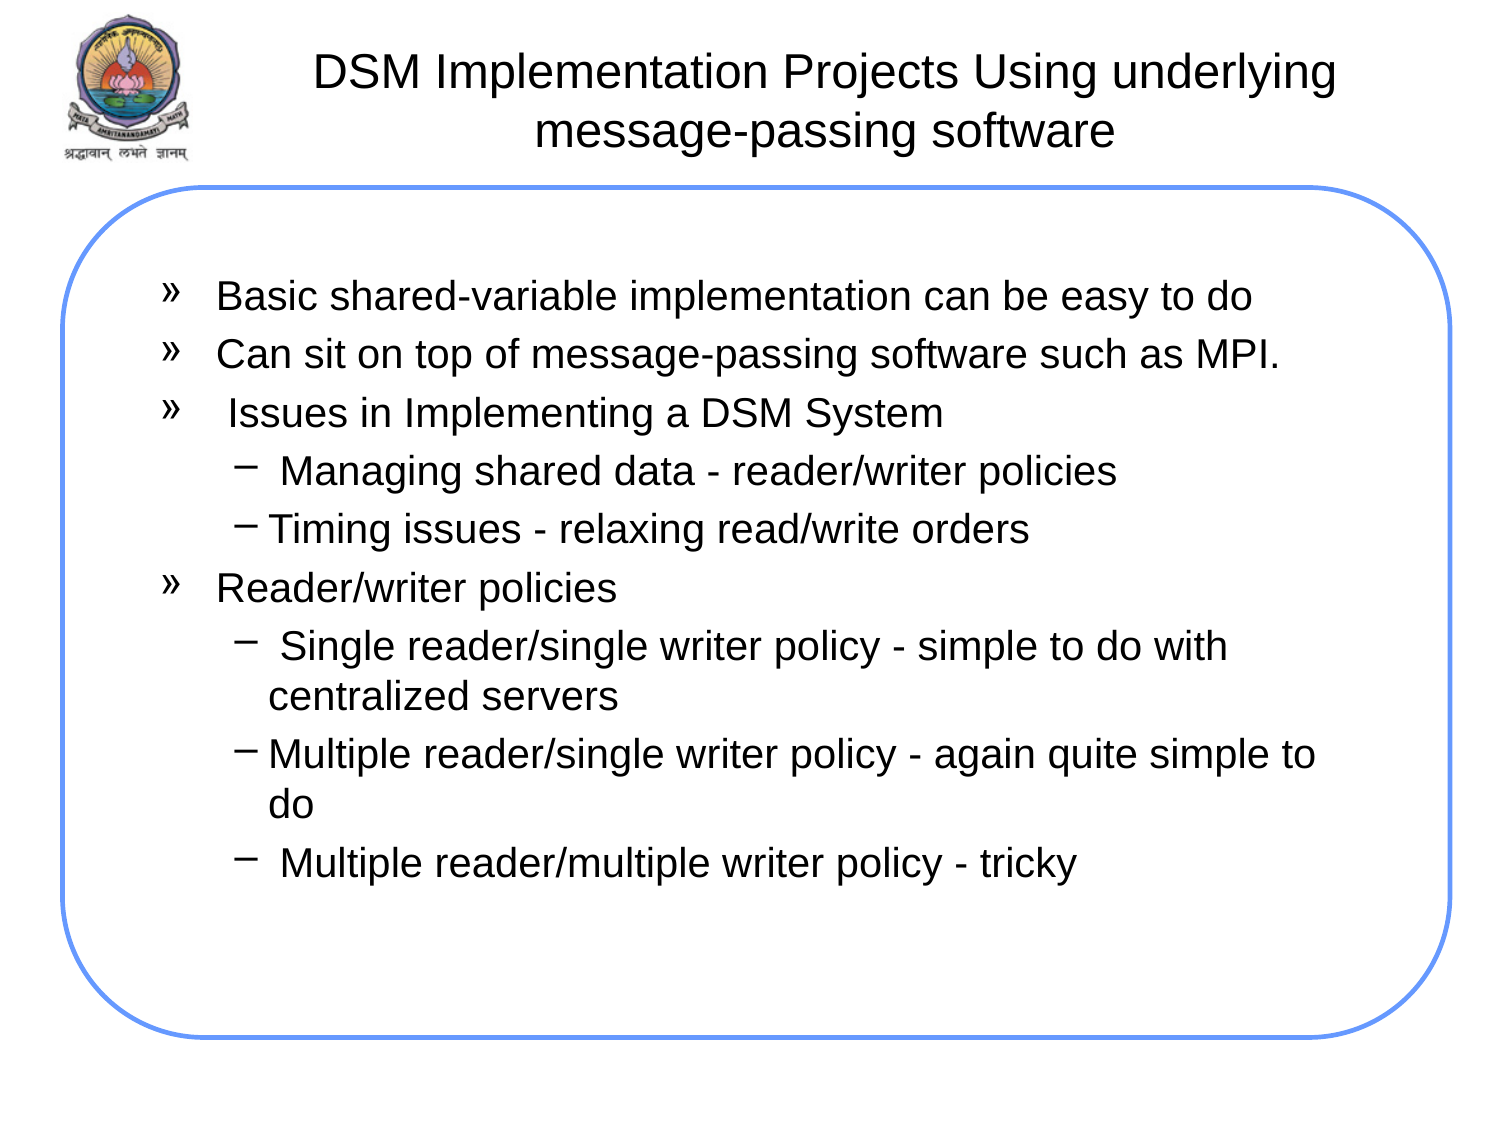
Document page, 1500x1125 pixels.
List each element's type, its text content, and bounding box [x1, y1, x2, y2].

title DSM Implementation Projects Using underlying message-passing software [262, 31, 1389, 166]
picture [62, 12, 193, 163]
list Basic shared-variable implementation can be easy to do Can sit on top of message-passing software such as MPI. Issues in Implementing a DSM System Managing shared data - reader/writer policies Timing issues - relaxing read/write orders Reader/writer policies Single reader/single writer policy - simple to do with centralized servers Multiple reader/single writer policy - again quite simple to do Multiple reader/multiple writer policy - tricky [151, 260, 1351, 1006]
